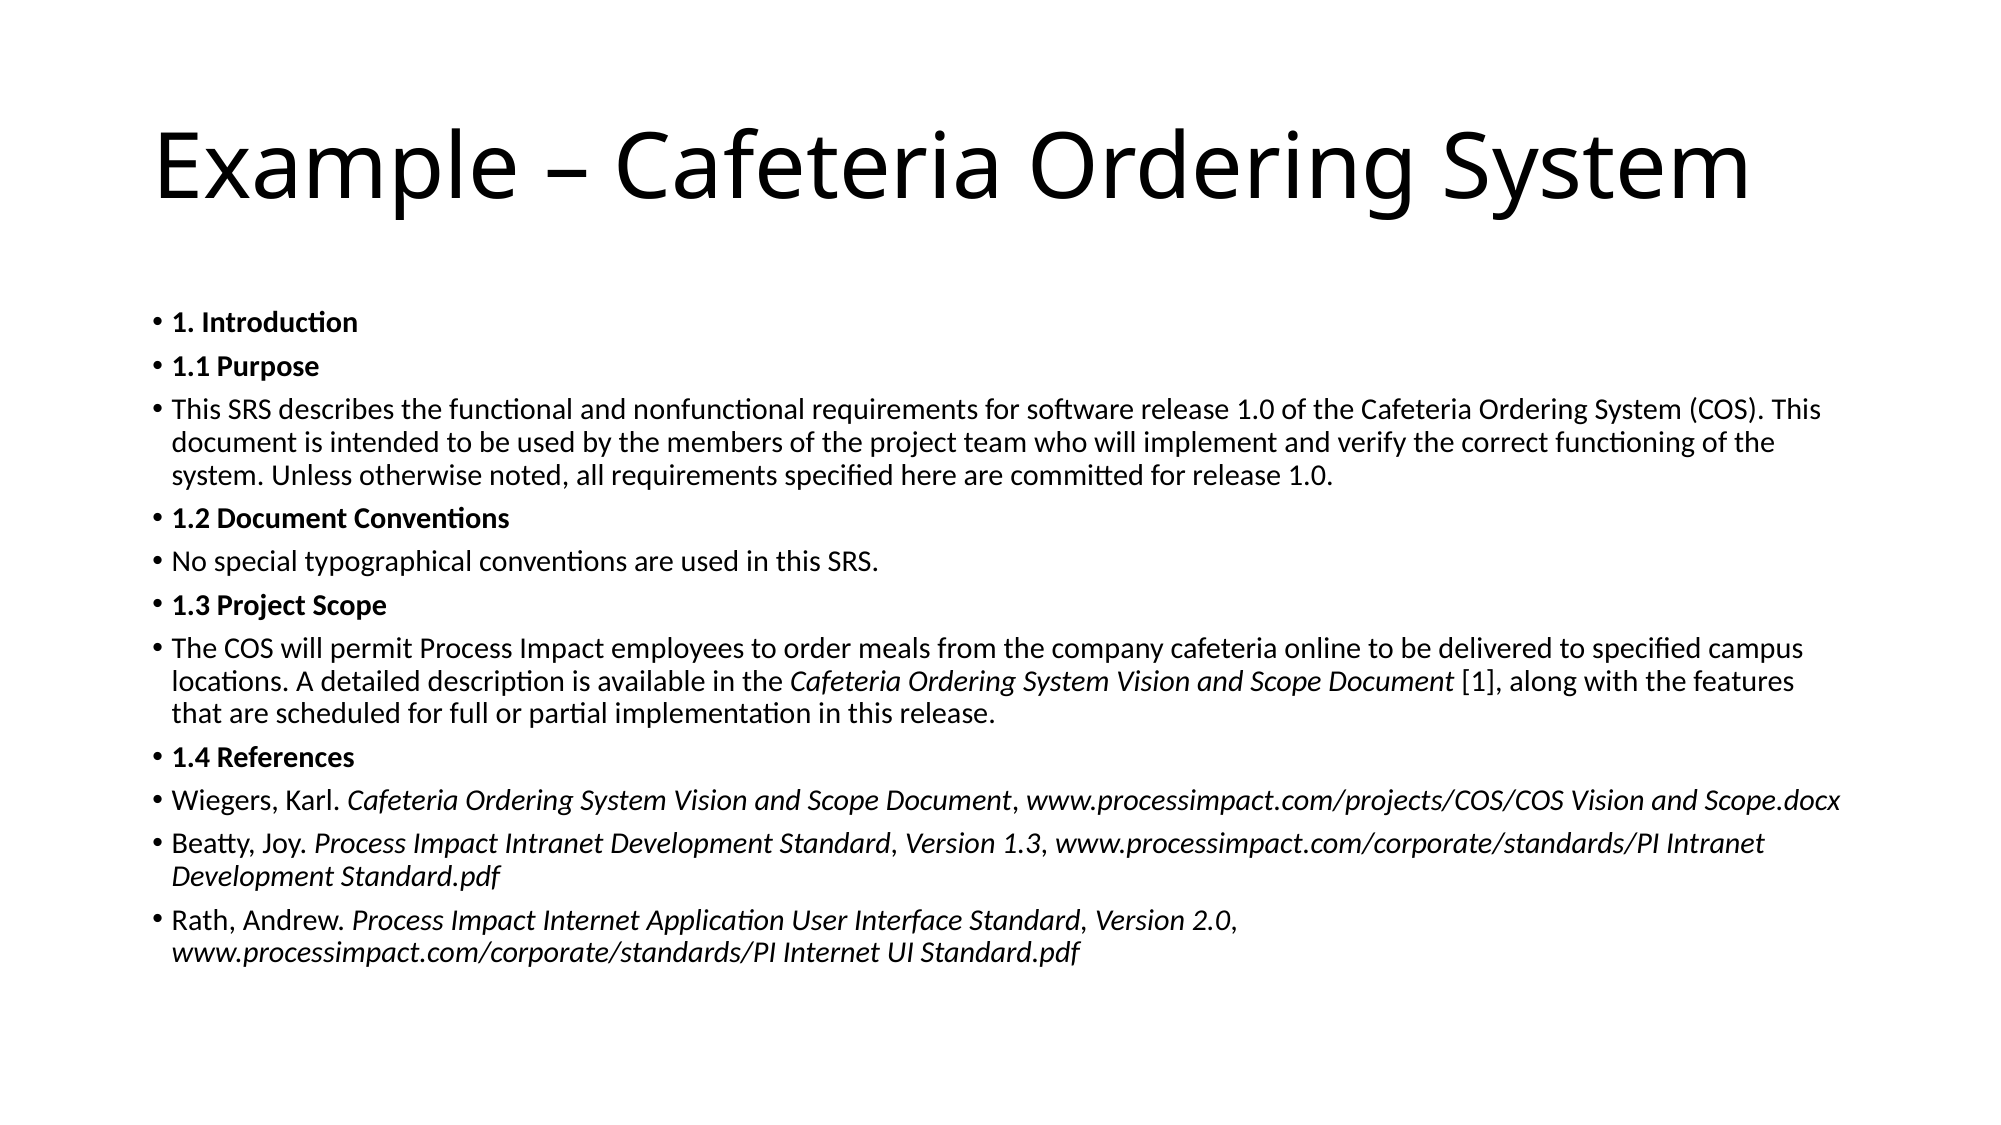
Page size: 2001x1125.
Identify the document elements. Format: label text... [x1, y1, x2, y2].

text_box Example – Cafeteria Ordering System [137, 59, 1863, 277]
text_box 1. Introduction 1.1 Purpose This SRS describes the functional and nonfunctional requirements for software release 1.0 of the Cafeteria Ordering System (COS). This document is intended to be used by the members of the project team who will implement and verify the correct functioning of the system. Unless otherwise noted, all requirements specified here are committed for release 1.0. 1.2 Document Conventions No special typographical conventions are used in this SRS. 1.3 Project Scope The COS will permit Process Impact employees to order meals from the company cafeteria online to be delivered to specified campus locations. A detailed description is available in the Cafeteria Ordering System Vision and Scope Document [1], along with the features that are scheduled for full or partial implementation in this release. 1.4 References Wiegers, Karl. Cafeteria Ordering System Vision and Scope Document, www.processimpact.com/projects/COS/COS Vision and Scope.docx Beatty, Joy. Process Impact Intranet Development Standard, Version 1.3, www.processimpact.com/corporate/standards/PI Intranet Development Standard.pdf Rath, Andrew. Process Impact Internet Application User Interface Standard, Version 2.0, www.processimpact.com/corporate/standards/PI Internet UI Standard.pdf [137, 299, 1863, 1013]
